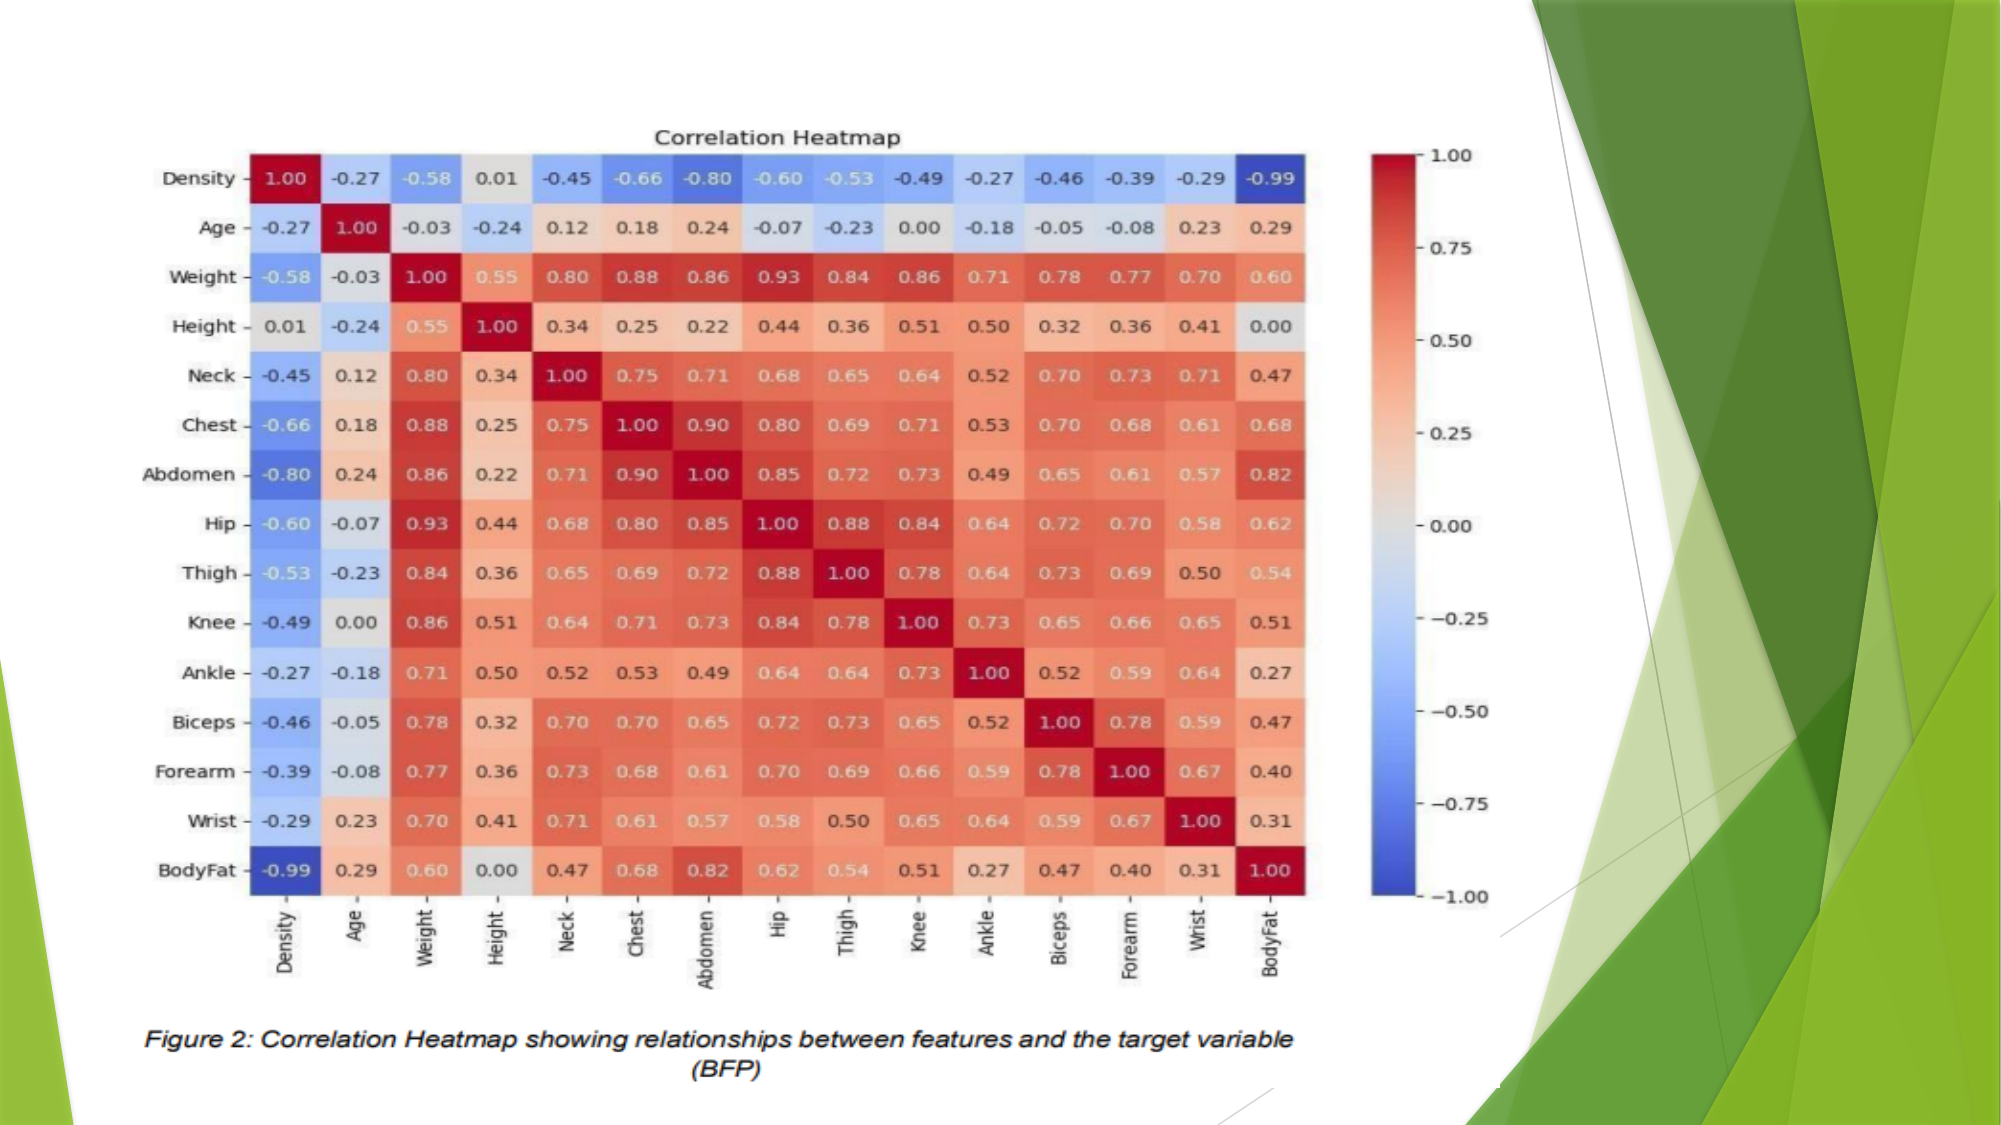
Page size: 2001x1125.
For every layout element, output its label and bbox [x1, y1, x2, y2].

picture [118, 103, 1500, 1088]
